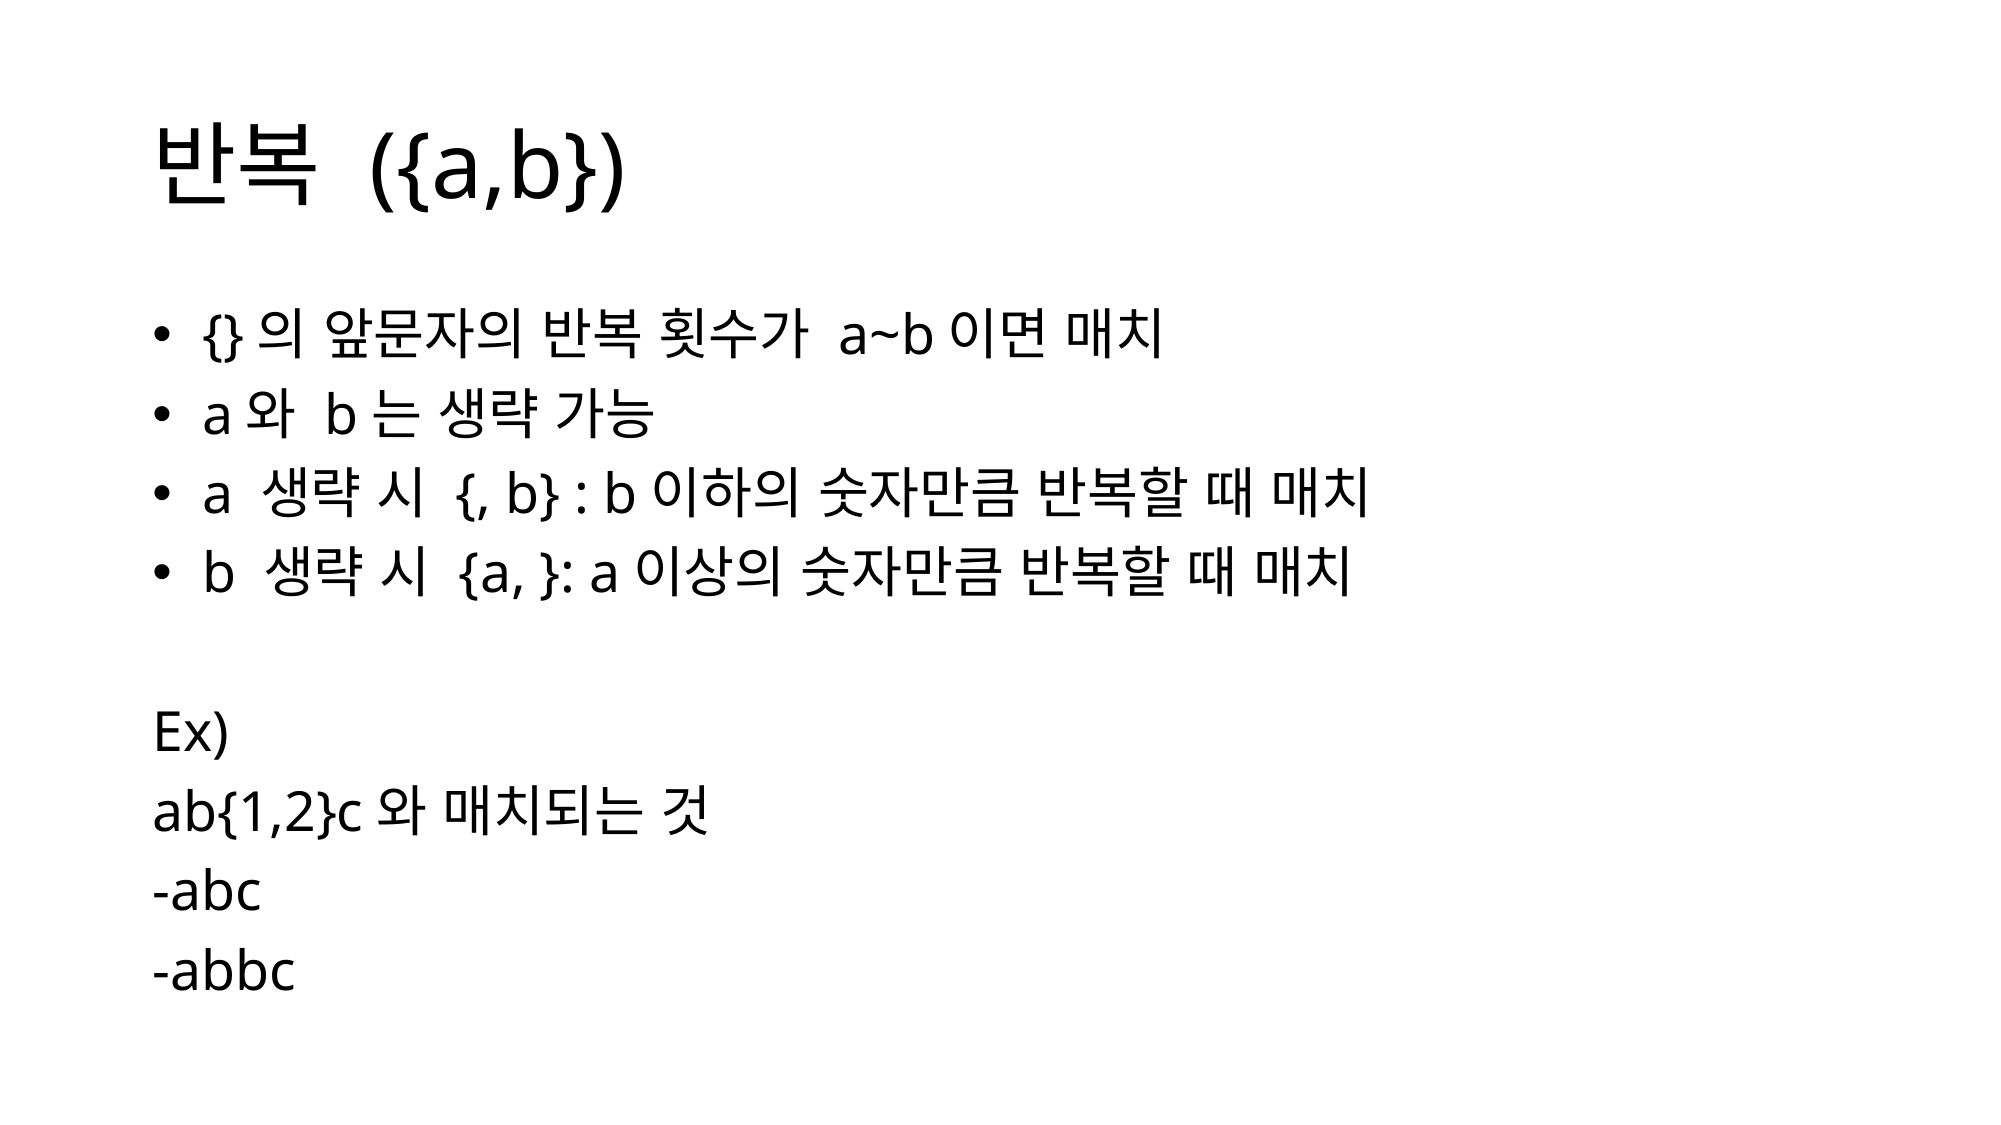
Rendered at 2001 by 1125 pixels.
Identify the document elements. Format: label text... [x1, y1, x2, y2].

title 반복 ({a,b}) [137, 59, 1863, 278]
list {}의 앞문자의 반복 횟수가 a~b이면 매치 a와 b는 생략 가능 a 생략 시 {, b} : b이하의 숫자만큼 반복할 때 매치 b 생략 시 {a, }: a이상의 숫자만큼 반복할 때 매치 Ex) ab{1,2}c와 매치되는 것 -abc -abbc [137, 299, 1863, 1014]
